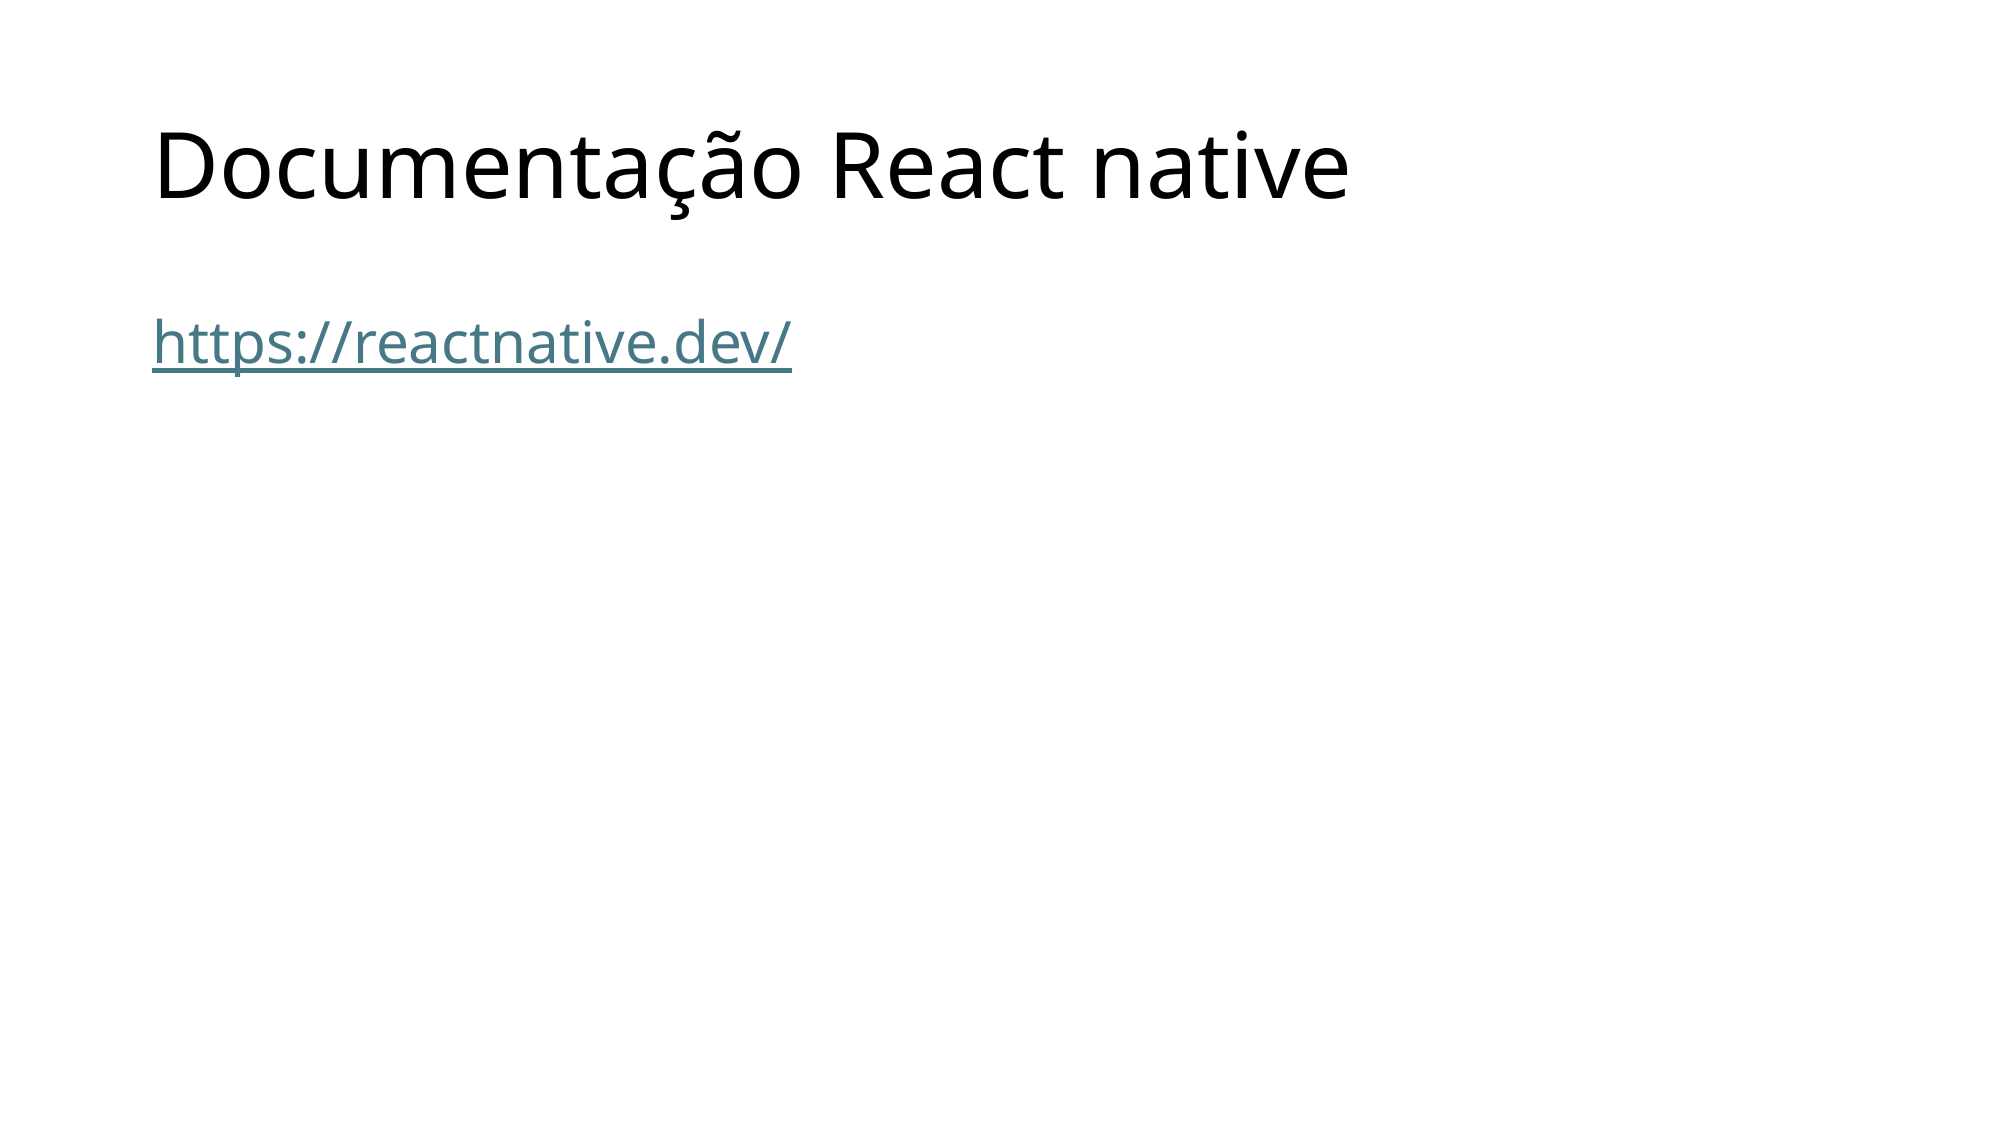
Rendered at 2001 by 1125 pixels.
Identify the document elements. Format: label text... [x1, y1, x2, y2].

list https://reactnative.dev/ [137, 299, 1863, 1014]
title Documentação React native [137, 59, 1863, 278]
